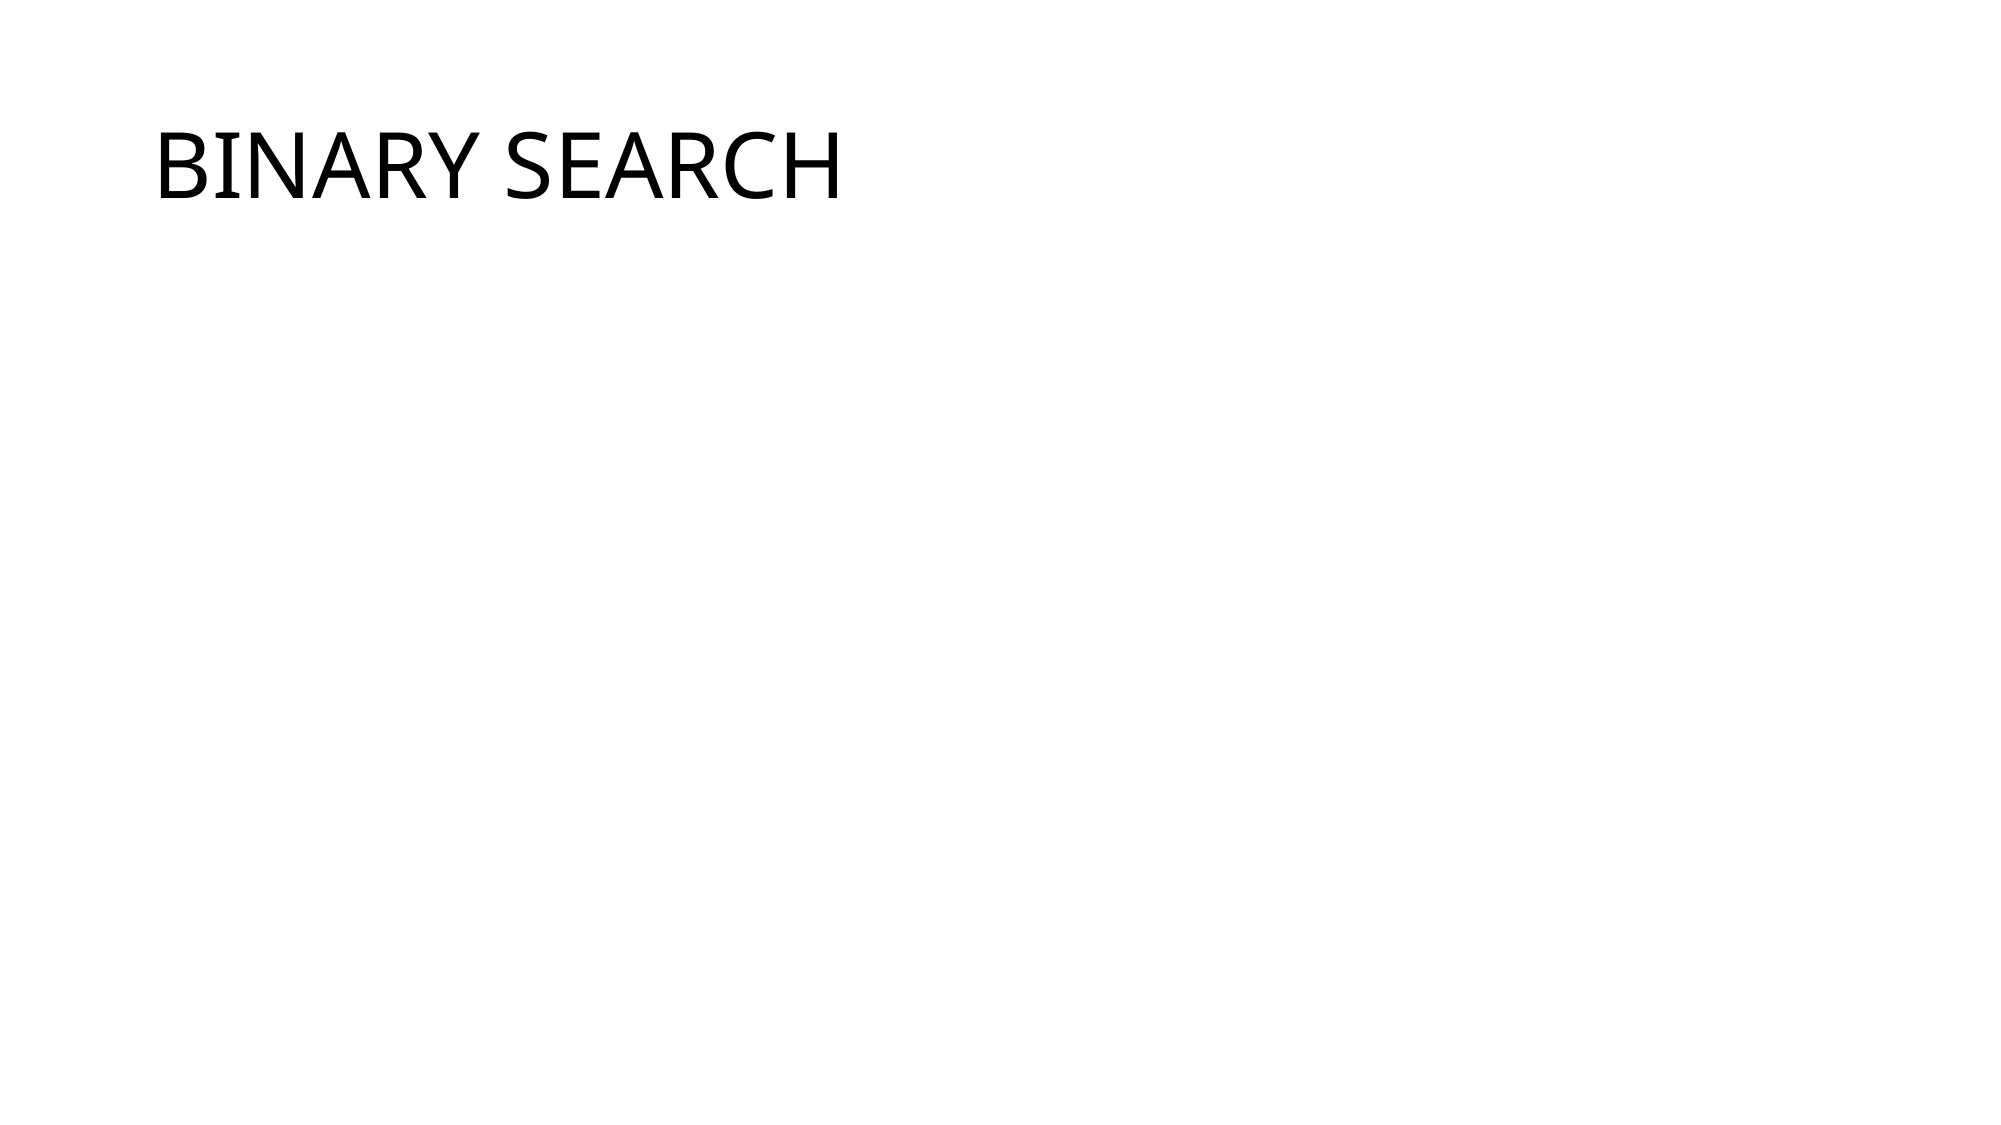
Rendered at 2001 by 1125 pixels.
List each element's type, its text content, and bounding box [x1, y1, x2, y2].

title BINARY SEARCH [137, 59, 1863, 278]
